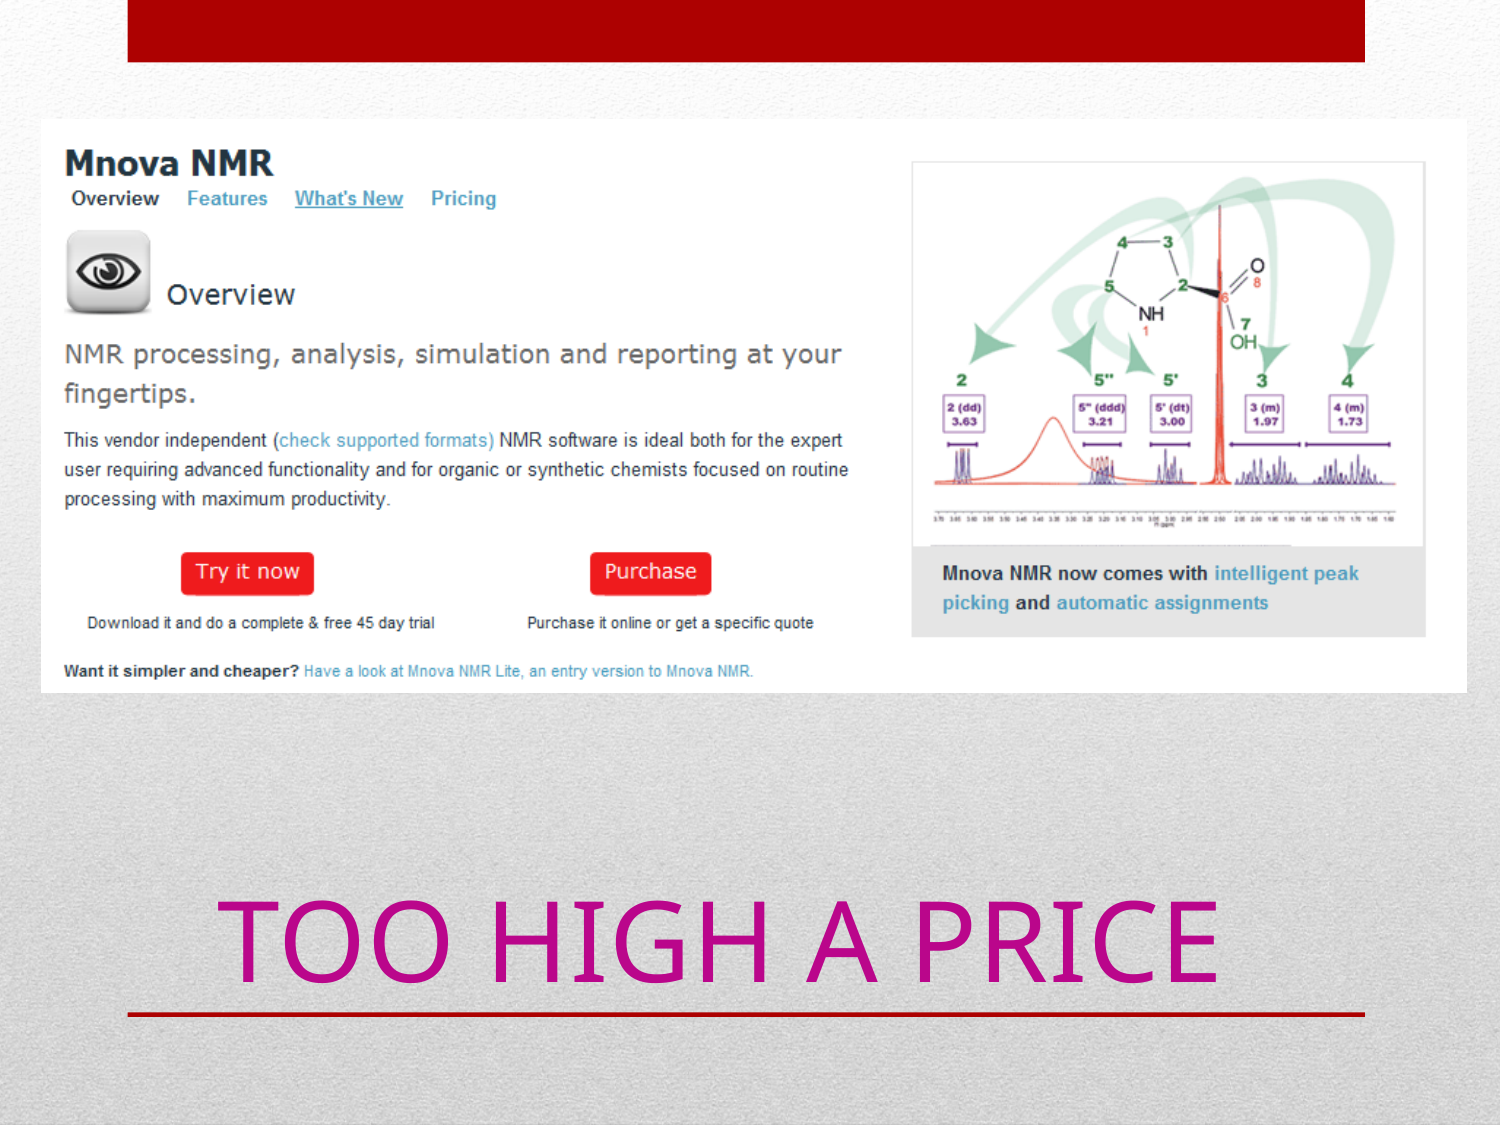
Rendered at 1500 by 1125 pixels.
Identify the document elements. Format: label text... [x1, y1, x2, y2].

title TOO HIGH A PRICE [125, 750, 1317, 1013]
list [40, 119, 1468, 694]
